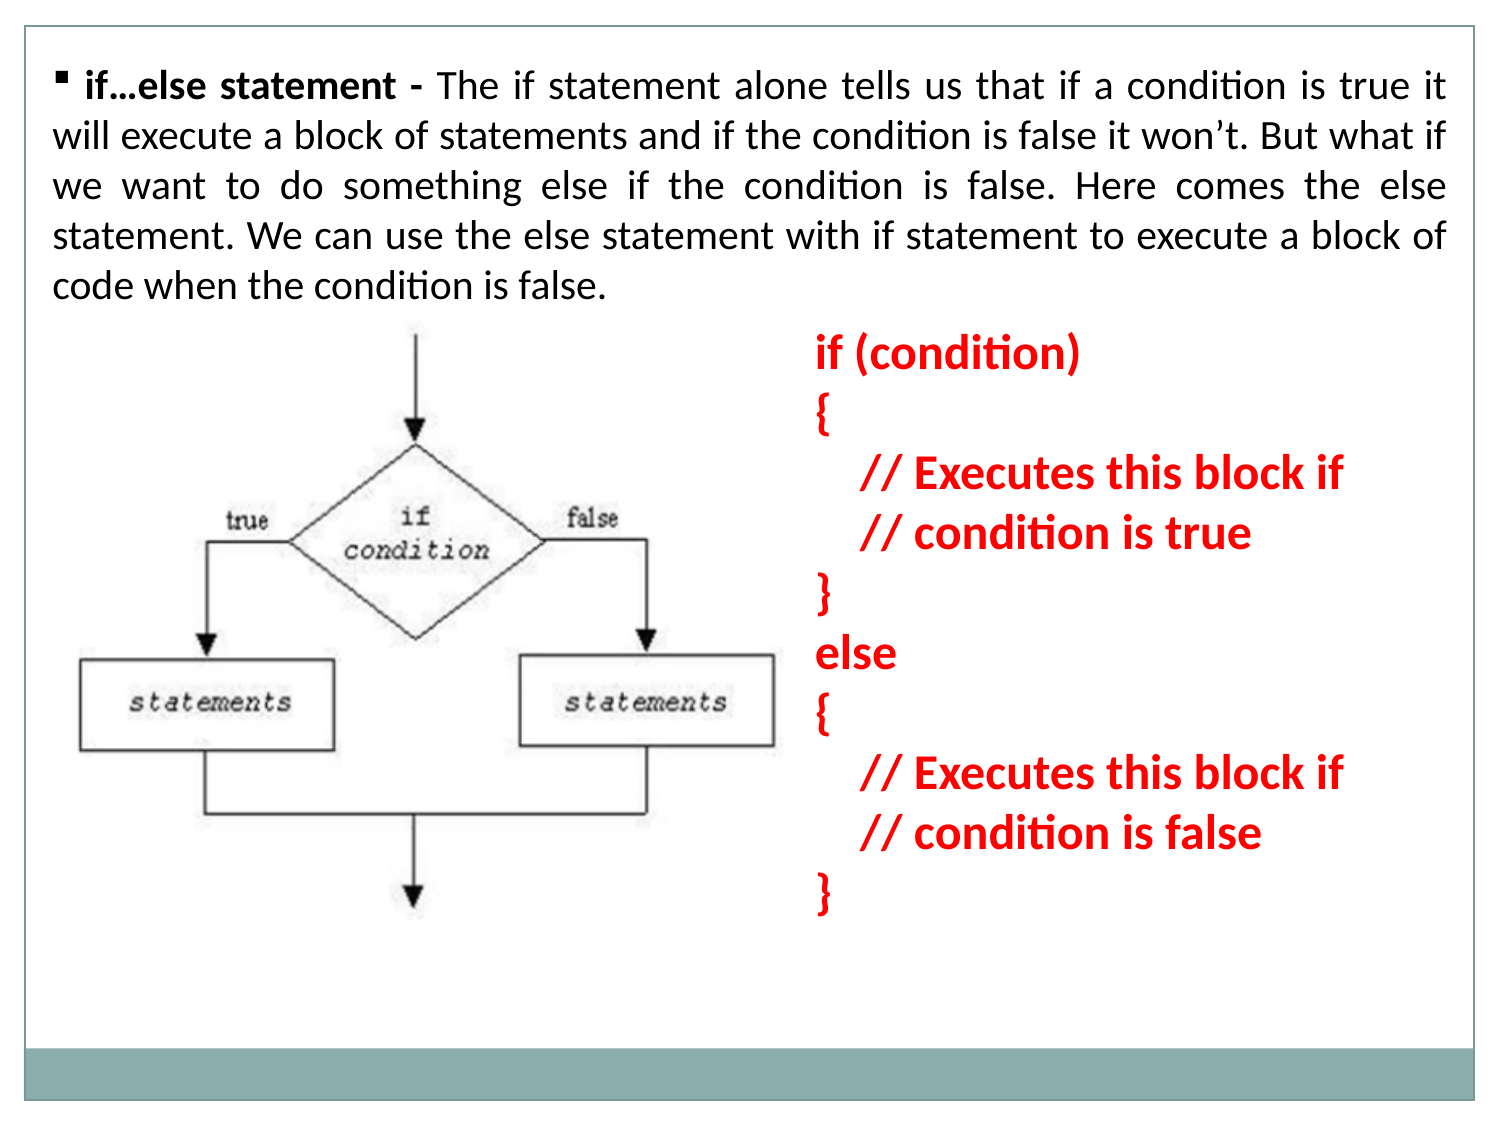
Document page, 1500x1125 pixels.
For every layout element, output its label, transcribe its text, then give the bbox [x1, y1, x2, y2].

text_box if (condition) { // Executes this block if // condition is true } else { // Executes this block if // condition is false } [799, 312, 1400, 928]
picture [62, 312, 788, 941]
text_box if…else statement - The if statement alone tells us that if a condition is true it will execute a block of statements and if the condition is false it won’t. But what if we want to do something else if the condition is false. Here comes the else statement. We can use the else statement with if statement to execute a block of code when the condition is false. [37, 50, 1463, 315]
